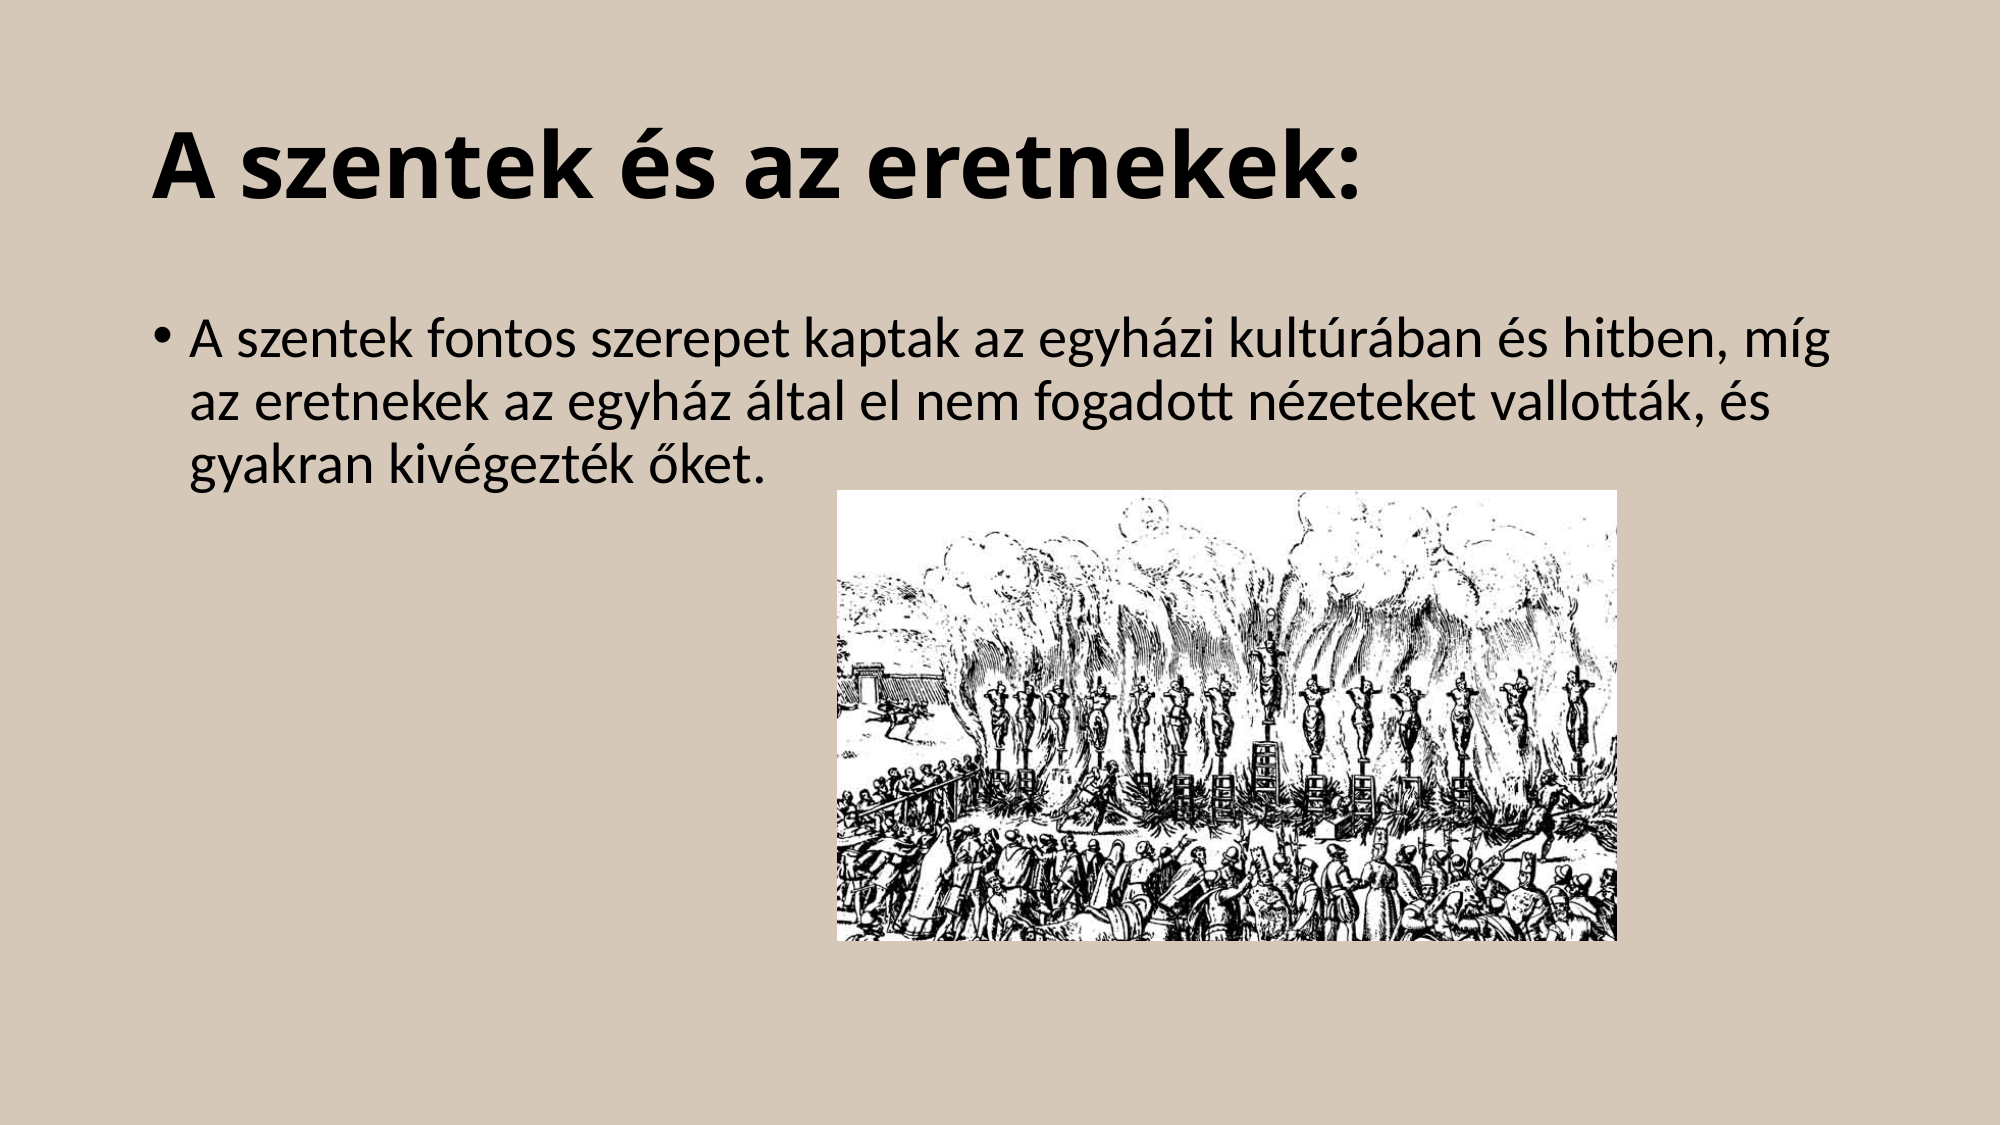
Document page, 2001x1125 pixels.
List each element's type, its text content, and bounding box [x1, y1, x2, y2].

picture [837, 490, 1617, 941]
list A szentek fontos szerepet kaptak az egyházi kultúrában és hitben, míg az eretnekek az egyház által el nem fogadott nézeteket vallották, és gyakran kivégezték őket. [137, 299, 1863, 1014]
title A szentek és az eretnekek: [137, 59, 1863, 278]
